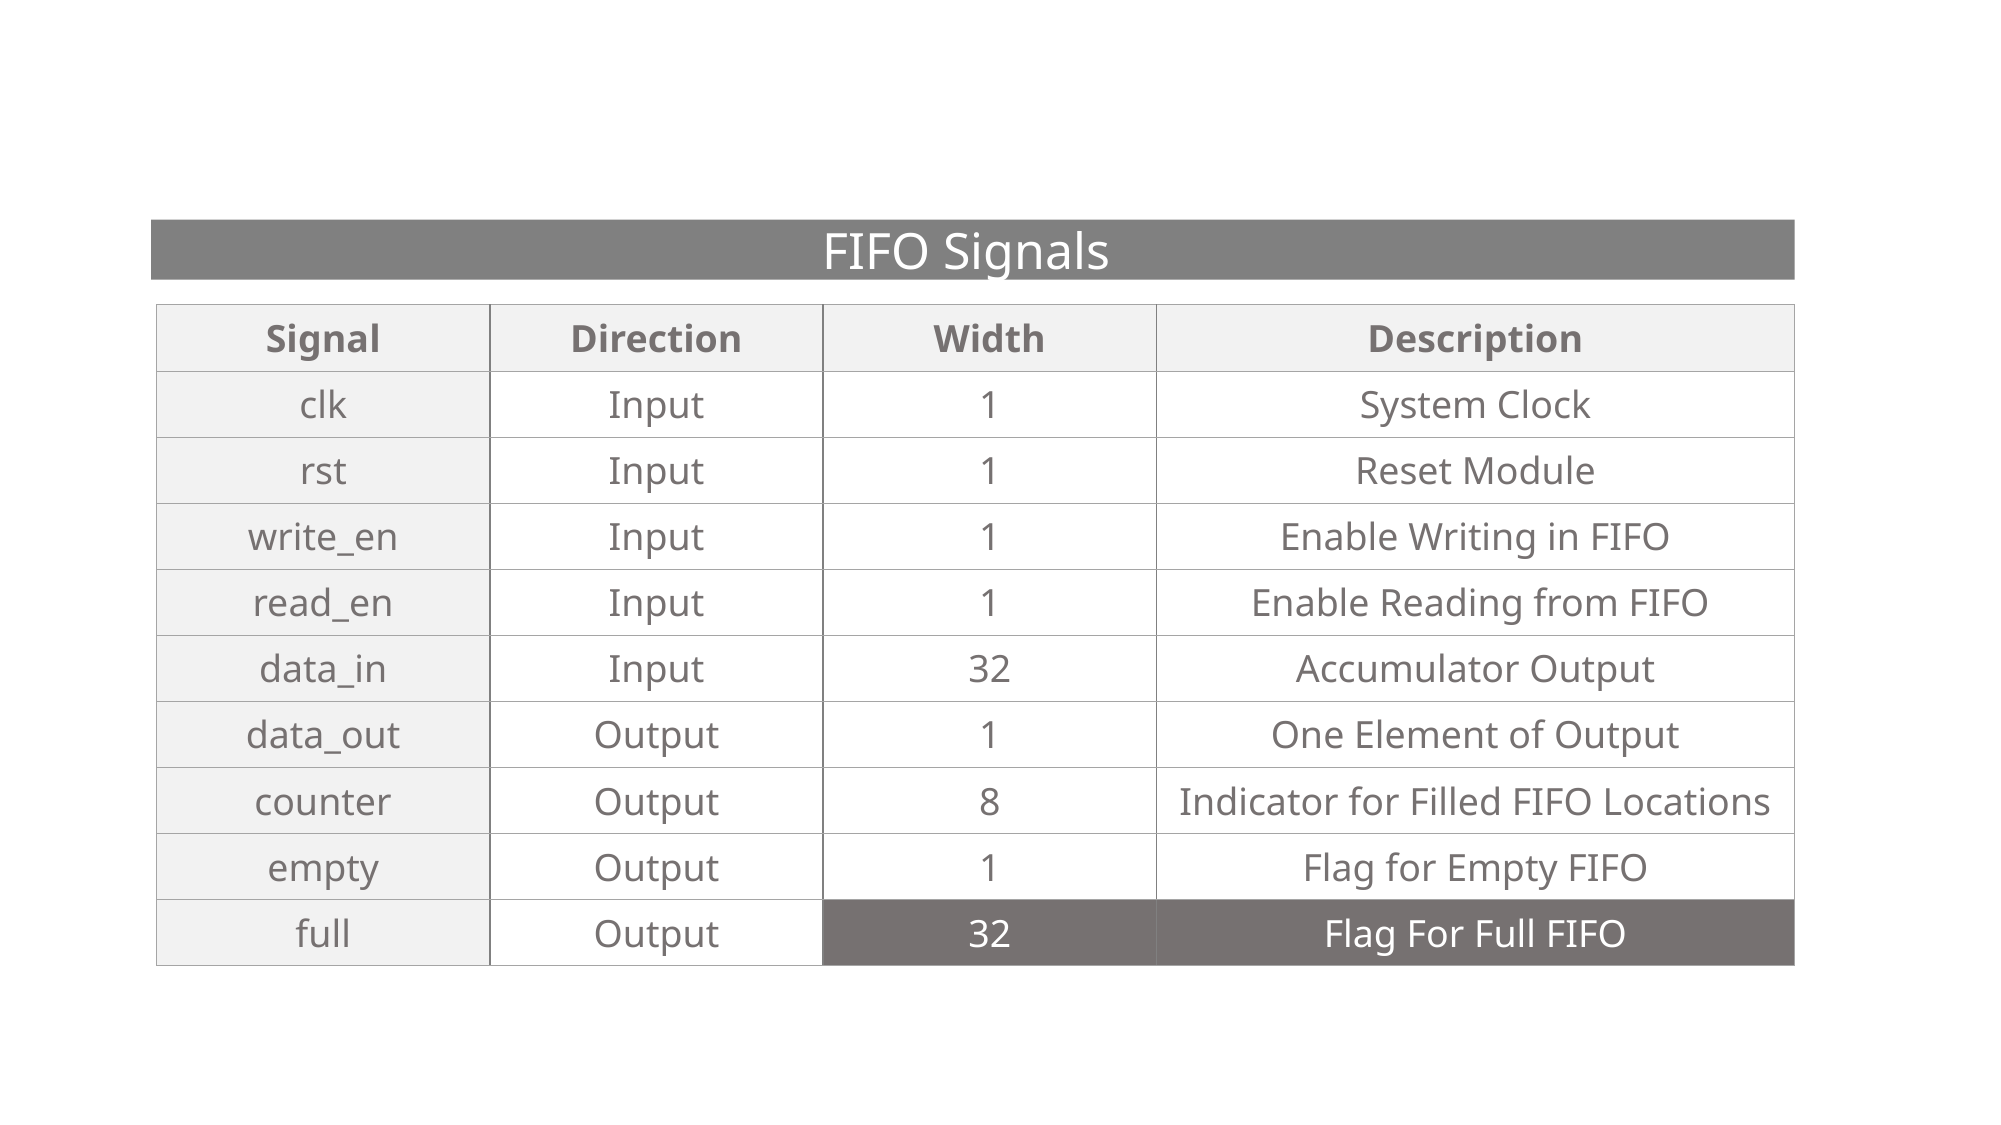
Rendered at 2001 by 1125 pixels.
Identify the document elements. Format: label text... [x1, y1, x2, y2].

table_cell Output [491, 900, 822, 965]
text_box FIFO Signals [150, 219, 1796, 281]
table_cell Input [491, 438, 822, 503]
table_cell 1 [824, 702, 1156, 767]
table_cell 1 [824, 438, 1156, 503]
table_cell Input [491, 372, 822, 437]
table_header Width [824, 305, 1156, 371]
table_cell System Clock [1157, 372, 1794, 437]
table_cell Enable Reading from FIFO [1157, 570, 1794, 635]
table_cell data_in [157, 636, 489, 701]
table_cell Output [491, 834, 822, 899]
table_cell write_en [157, 504, 489, 569]
table_cell data_out [157, 702, 489, 767]
table_cell 1 [824, 570, 1156, 635]
table_cell empty [157, 834, 489, 899]
table_cell Input [491, 570, 822, 635]
table_cell Accumulator Output [1157, 636, 1794, 701]
table_cell Indicator for Filled FIFO Locations [1157, 768, 1794, 833]
table_header Signal [157, 305, 489, 371]
table_cell Reset Module [1157, 438, 1794, 503]
table_cell 32 [824, 636, 1156, 701]
table_cell Enable Writing in FIFO [1157, 504, 1794, 569]
table_cell full [157, 900, 489, 965]
table_cell rst [157, 438, 489, 503]
table_header Description [1157, 305, 1794, 371]
table_cell clk [157, 372, 489, 437]
table_cell Input [491, 504, 822, 569]
table_cell 1 [824, 372, 1156, 437]
table_header Direction [491, 305, 822, 371]
table_cell 32 [824, 900, 1156, 965]
table_cell One Element of Output [1157, 702, 1794, 767]
table_cell 8 [824, 768, 1156, 833]
table_cell Output [491, 702, 822, 767]
table_cell Flag For Full FIFO [1157, 900, 1794, 965]
table_cell Output [491, 768, 822, 833]
table_cell read_en [157, 570, 489, 635]
table_cell 1 [824, 834, 1156, 899]
table_cell counter [157, 768, 489, 833]
table_cell Flag for Empty FIFO [1157, 834, 1794, 899]
table_cell 1 [824, 504, 1156, 569]
table_cell Input [491, 636, 822, 701]
